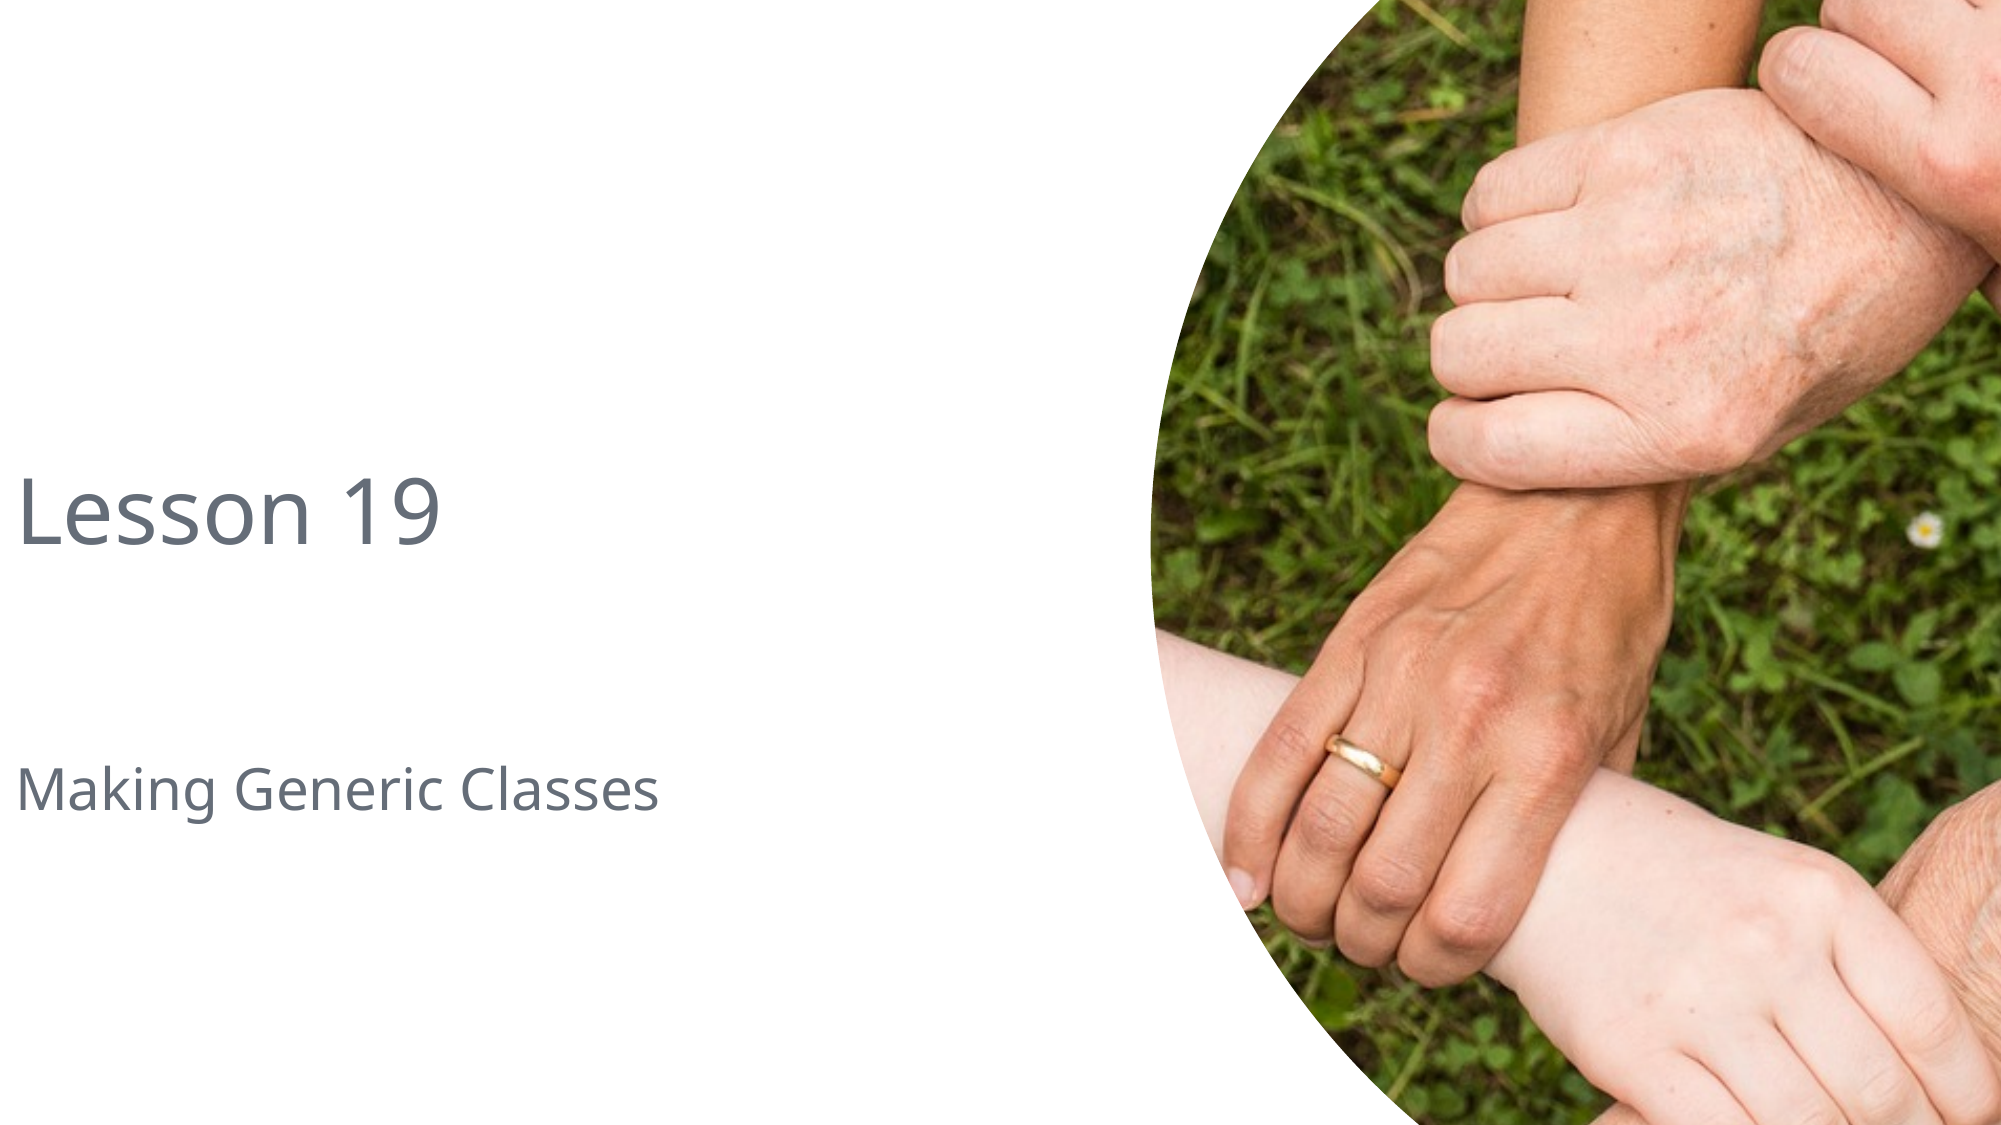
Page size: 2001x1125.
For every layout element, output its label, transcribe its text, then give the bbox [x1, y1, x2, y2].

list Making Generic Classes [0, 752, 1150, 999]
title Lesson 19 [0, 280, 1150, 749]
picture [1150, 0, 2001, 1125]
